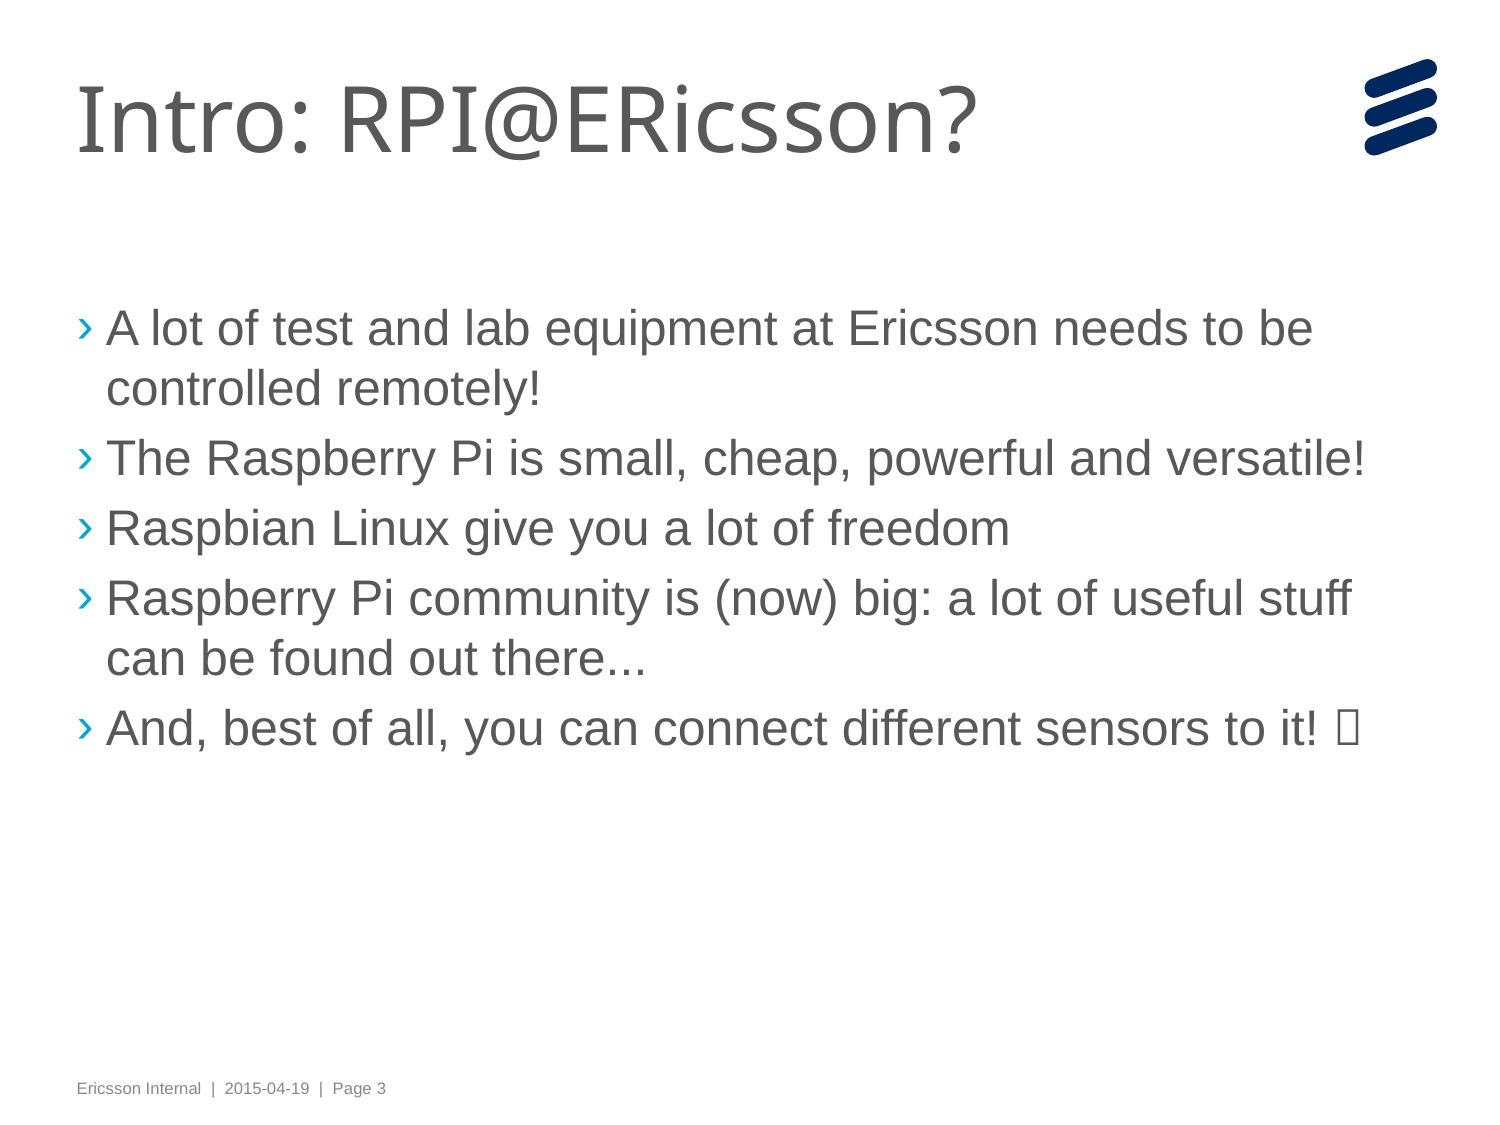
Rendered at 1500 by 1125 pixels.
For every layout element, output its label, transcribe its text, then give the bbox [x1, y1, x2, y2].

list A lot of test and lab equipment at Ericsson needs to be controlled remotely! The Raspberry Pi is small, cheap, powerful and versatile! Raspbian Linux give you a lot of freedom Raspberry Pi community is (now) big: a lot of useful stuff can be found out there... And, best of all, you can connect different sensors to it!  [64, 295, 1436, 928]
title Intro: RPI@ERicsson? [64, 39, 1295, 218]
